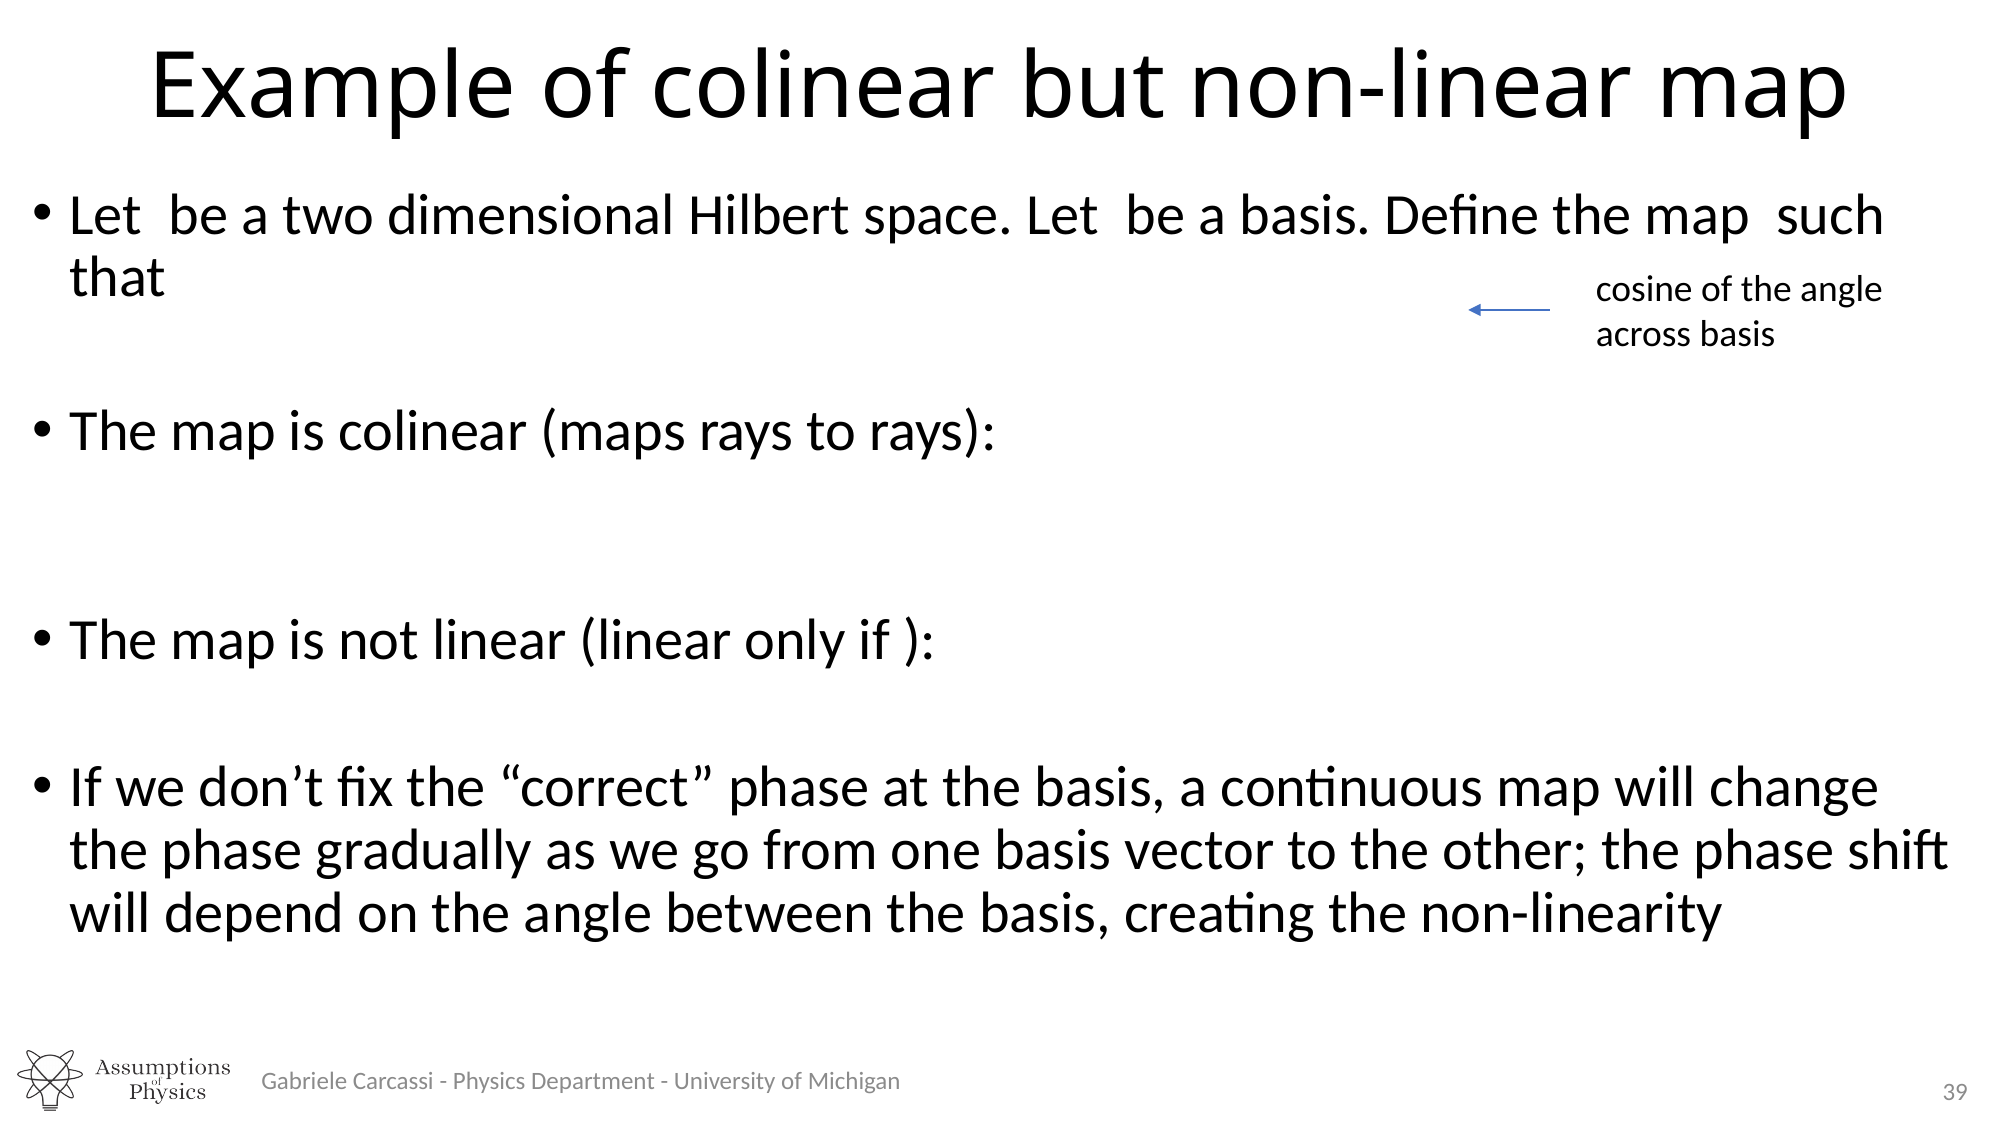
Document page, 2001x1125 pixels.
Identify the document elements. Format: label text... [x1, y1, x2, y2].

title Example of colinear but non-linear map [17, 13, 1983, 162]
picture [95, 1058, 230, 1104]
footer Gabriele Carcassi - Physics Department - University of Michigan [246, 1049, 1226, 1110]
slide_number 39 [1891, 1072, 1983, 1110]
text_box cosine of the angle across basis [1581, 256, 1899, 362]
picture [17, 1050, 83, 1111]
